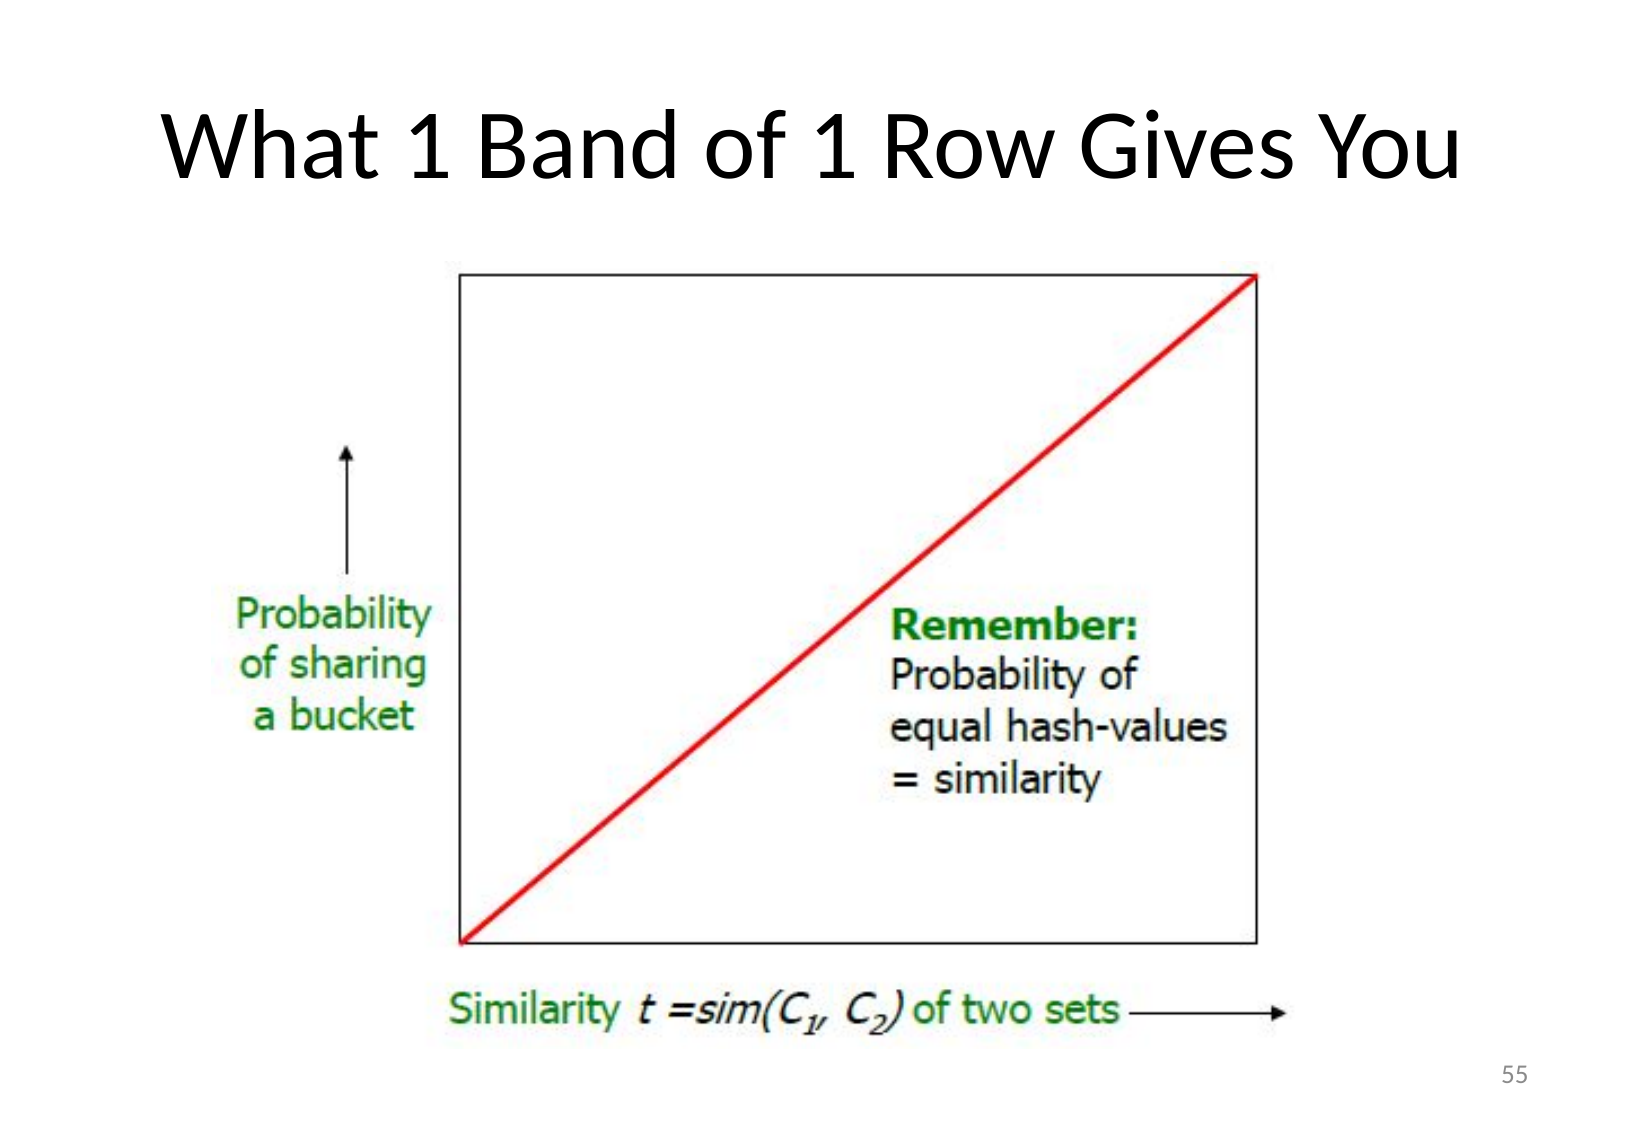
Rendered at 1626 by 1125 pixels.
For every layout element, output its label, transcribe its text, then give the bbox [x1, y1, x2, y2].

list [210, 260, 1300, 1049]
slide_number 55 [1164, 1042, 1544, 1103]
title What 1 Band of 1 Row Gives You [81, 45, 1544, 233]
